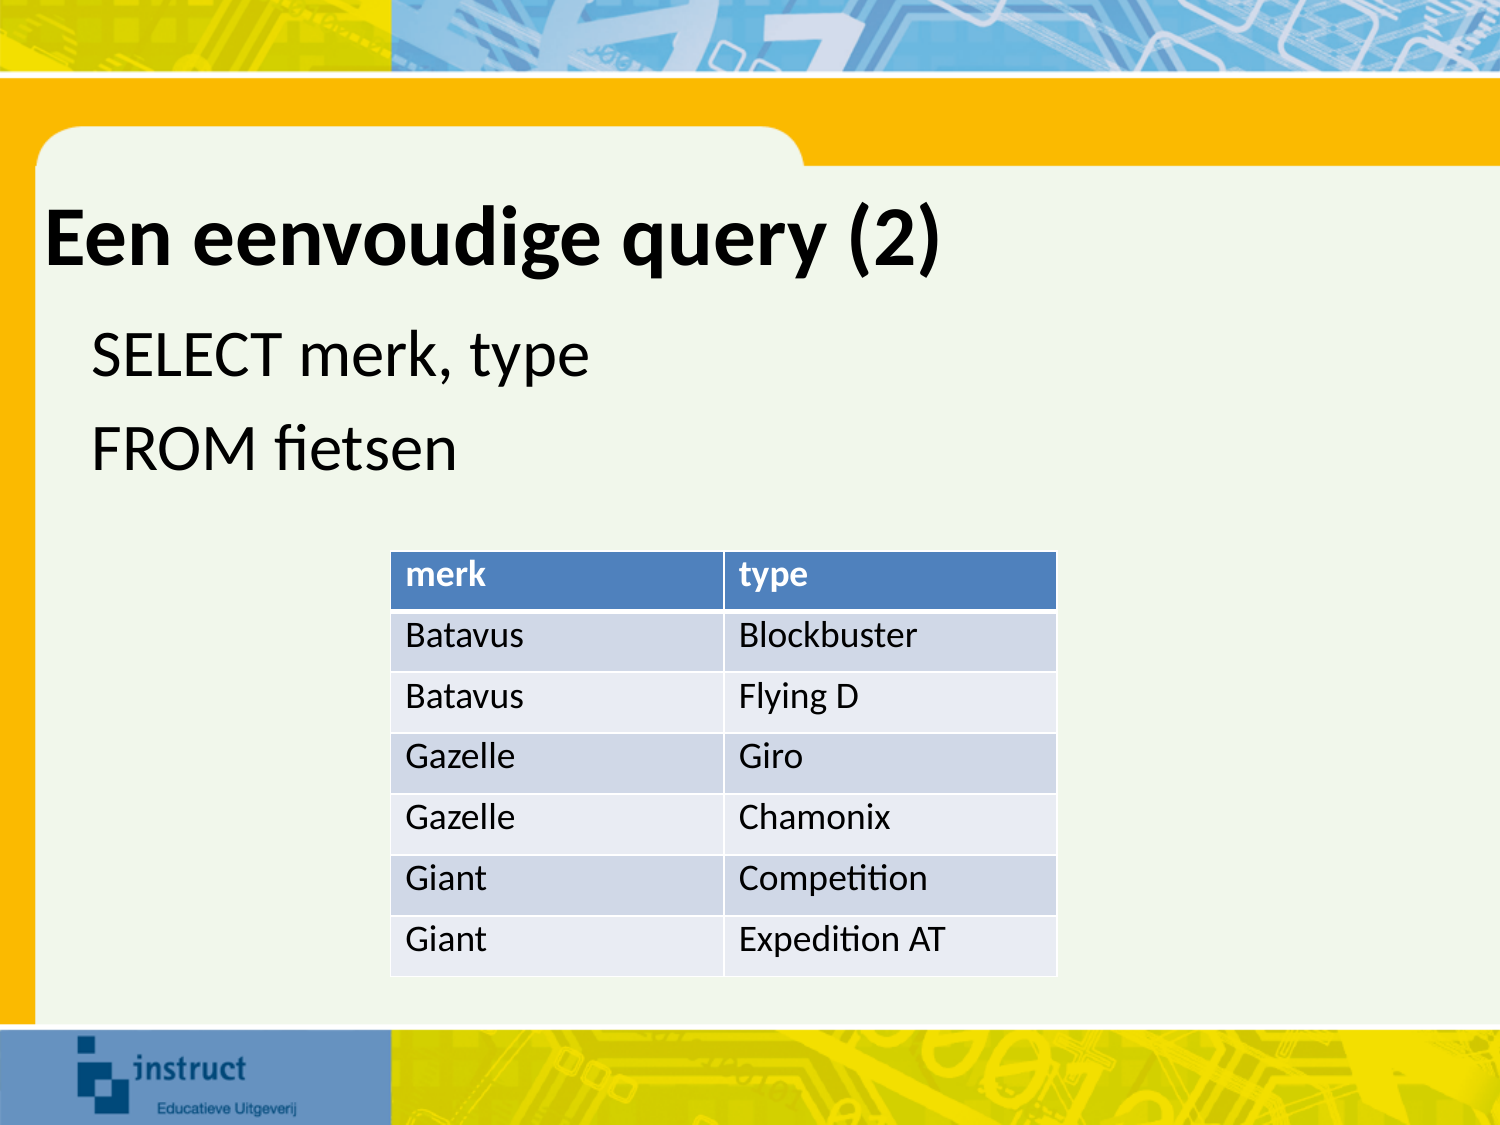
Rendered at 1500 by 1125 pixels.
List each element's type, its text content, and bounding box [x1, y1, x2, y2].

table_cell Batavus [391, 673, 723, 732]
table_header type [725, 552, 1056, 609]
title Een eenvoudige query (2) [29, 172, 1471, 291]
table_cell Blockbuster [725, 614, 1056, 671]
table_cell Giant [391, 917, 723, 976]
table_cell Giant [391, 856, 723, 915]
table_cell Chamonix [725, 795, 1056, 854]
table_cell Giro [725, 734, 1056, 793]
list SELECT merk, type FROM fietsen [76, 302, 1425, 1005]
table_cell Gazelle [391, 795, 723, 854]
table_cell Expedition AT [725, 917, 1056, 976]
table_cell Flying D [725, 673, 1056, 732]
table_header merk [391, 552, 723, 609]
picture [0, 0, 1500, 1125]
table_cell Competition [725, 856, 1056, 915]
table_cell Gazelle [391, 734, 723, 793]
table_cell Batavus [391, 614, 723, 671]
